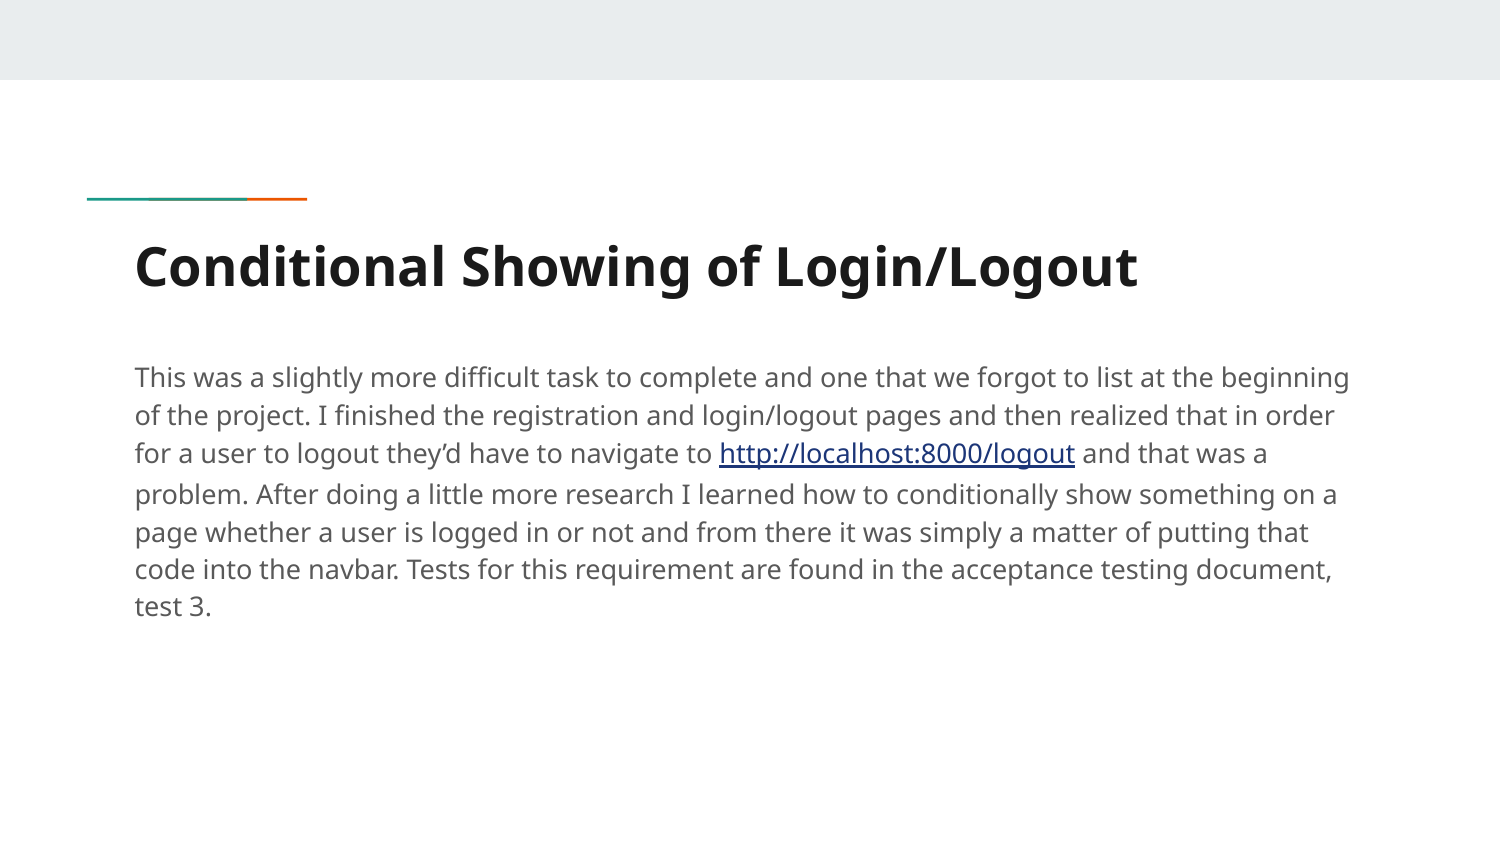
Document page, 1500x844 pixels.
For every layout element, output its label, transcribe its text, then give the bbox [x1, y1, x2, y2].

list This was a slightly more difficult task to complete and one that we forgot to list at the beginning of the project. I finished the registration and login/logout pages and then realized that in order for a user to logout they’d have to navigate to http://localhost:8000/logout and that was a problem. After doing a little more research I learned how to conditionally show something on a page whether a user is logged in or not and from there it was simply a matter of putting that code into the navbar. Tests for this requirement are found in the acceptance testing document, test 3. [119, 341, 1381, 712]
title Conditional Showing of Login/Logout [119, 217, 1381, 306]
